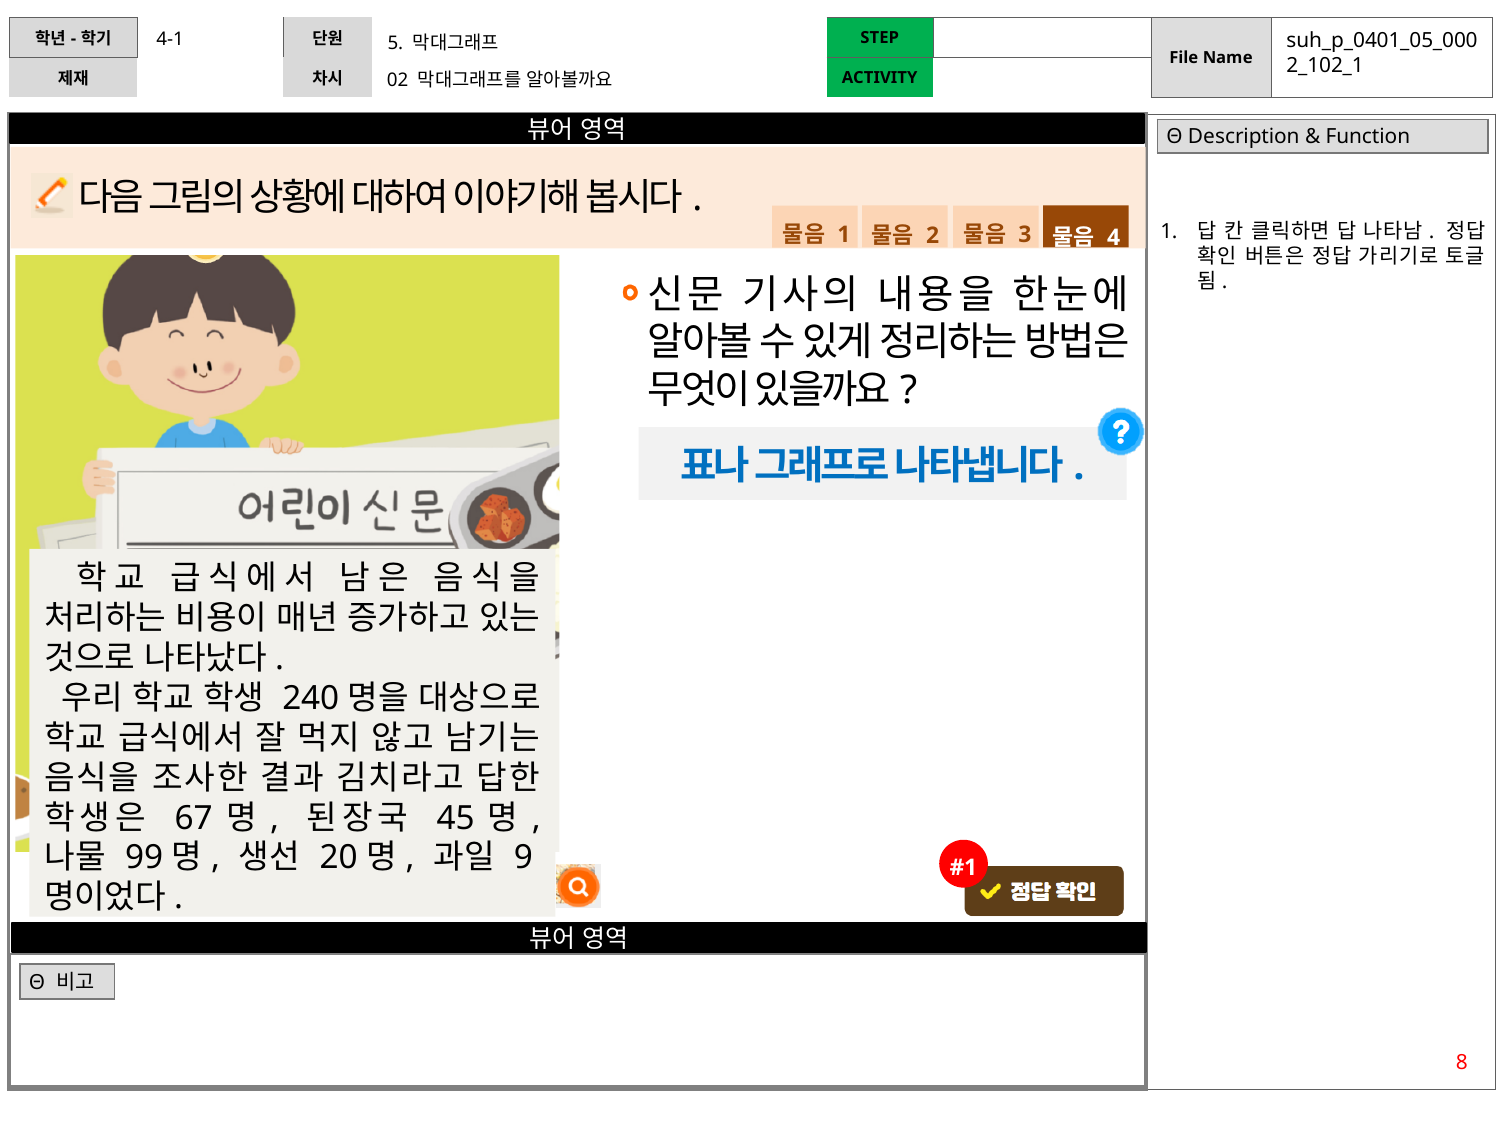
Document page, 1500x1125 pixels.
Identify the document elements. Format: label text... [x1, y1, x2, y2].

text_box 표나 그래프로 나타냅니다. [638, 427, 1127, 500]
table_header Θ Description & Function [1158, 120, 1487, 152]
picture [15, 255, 560, 852]
text_box 물음 3 [949, 199, 1059, 255]
picture [1091, 402, 1152, 462]
text_box 학교 급식에서 남은 음식을 처리하는 비용이 매년 증가하고 있는 것으로 나타났다. 우리 학교 학생 240명을 대상으로 학교 급식에서 잘 먹지 않고 남기는 음식을 조사한 결과 김치라고 답한 학생은 67명, 된장국 45명, 나물 99명, 생선 20명, 과일 9명이었다. [29, 859, 556, 917]
text_box suh_p_0401_05_0002_102_1 [1271, 18, 1500, 84]
text_box 답 칸 클릭하면 답 나타남. 정답 확인 버튼은 정답 가리기로 토글 됨. [1145, 160, 1500, 326]
text_box 다음 그림의 상황에 대하여 이야기해 봅시다. [63, 165, 1145, 225]
text_box 5. 막대그래프 [372, 23, 828, 48]
picture [556, 864, 601, 908]
text_box #1 [937, 837, 990, 890]
text_box 신문 기사의 내용을 한눈에 알아볼 수 있게 정리하는 방법은 무엇이 있을까요? [633, 261, 1142, 419]
picture [31, 173, 73, 218]
text_box 물음 2 [856, 199, 959, 256]
text_box 물음 1 [768, 198, 878, 254]
text_box 02 막대그래프를 알아볼까요 [372, 60, 821, 96]
text_box [9, 145, 1148, 251]
picture [619, 281, 640, 303]
text_box 물음 4 [1037, 201, 1140, 258]
picture [963, 863, 1126, 918]
text_box 4-1 [141, 18, 284, 55]
